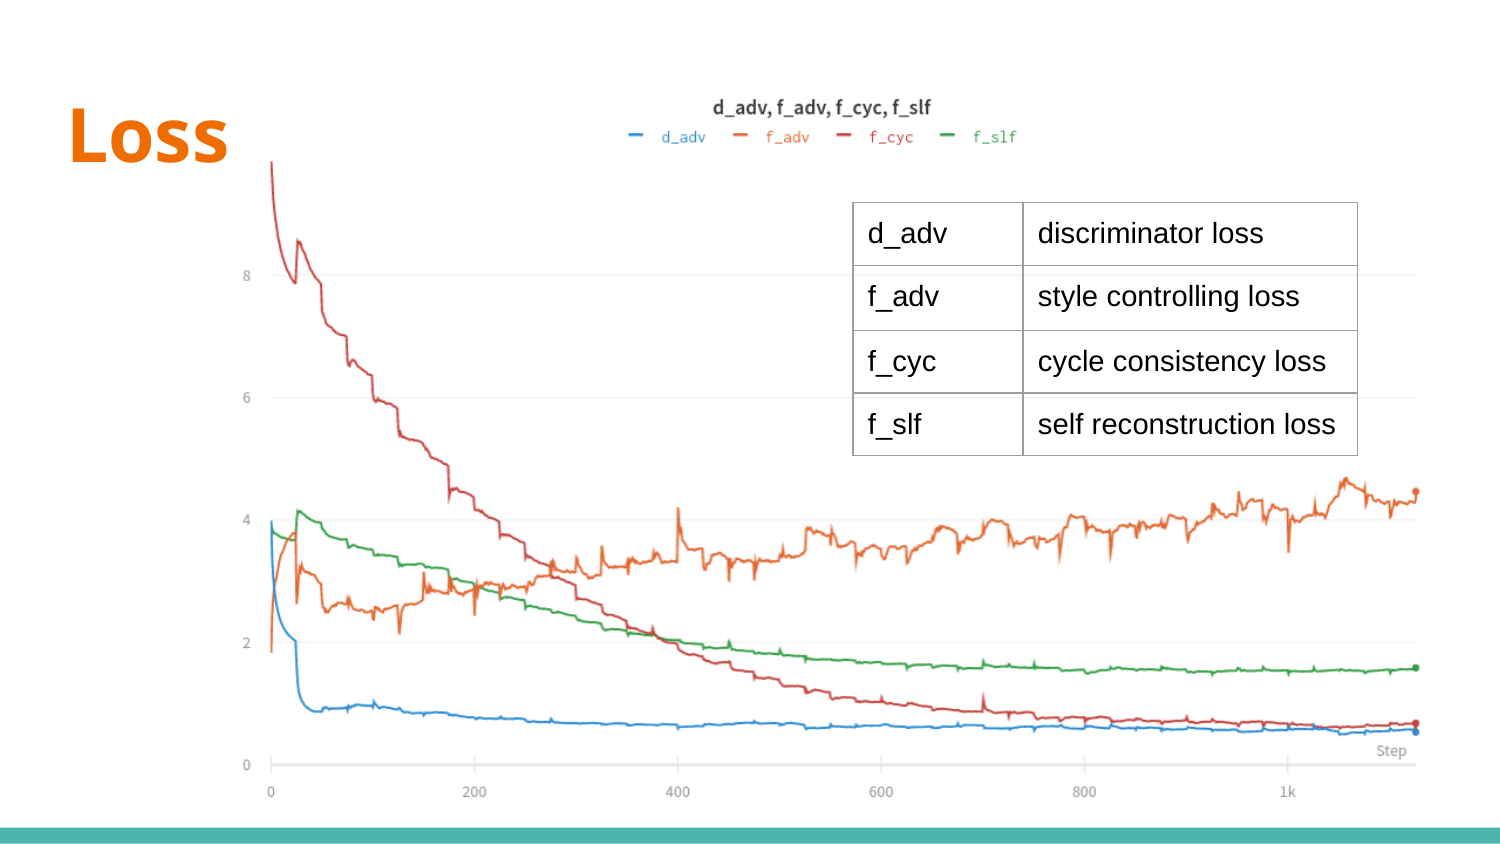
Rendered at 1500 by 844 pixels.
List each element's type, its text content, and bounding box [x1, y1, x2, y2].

title Loss [51, 72, 1449, 189]
picture [239, 98, 1430, 803]
